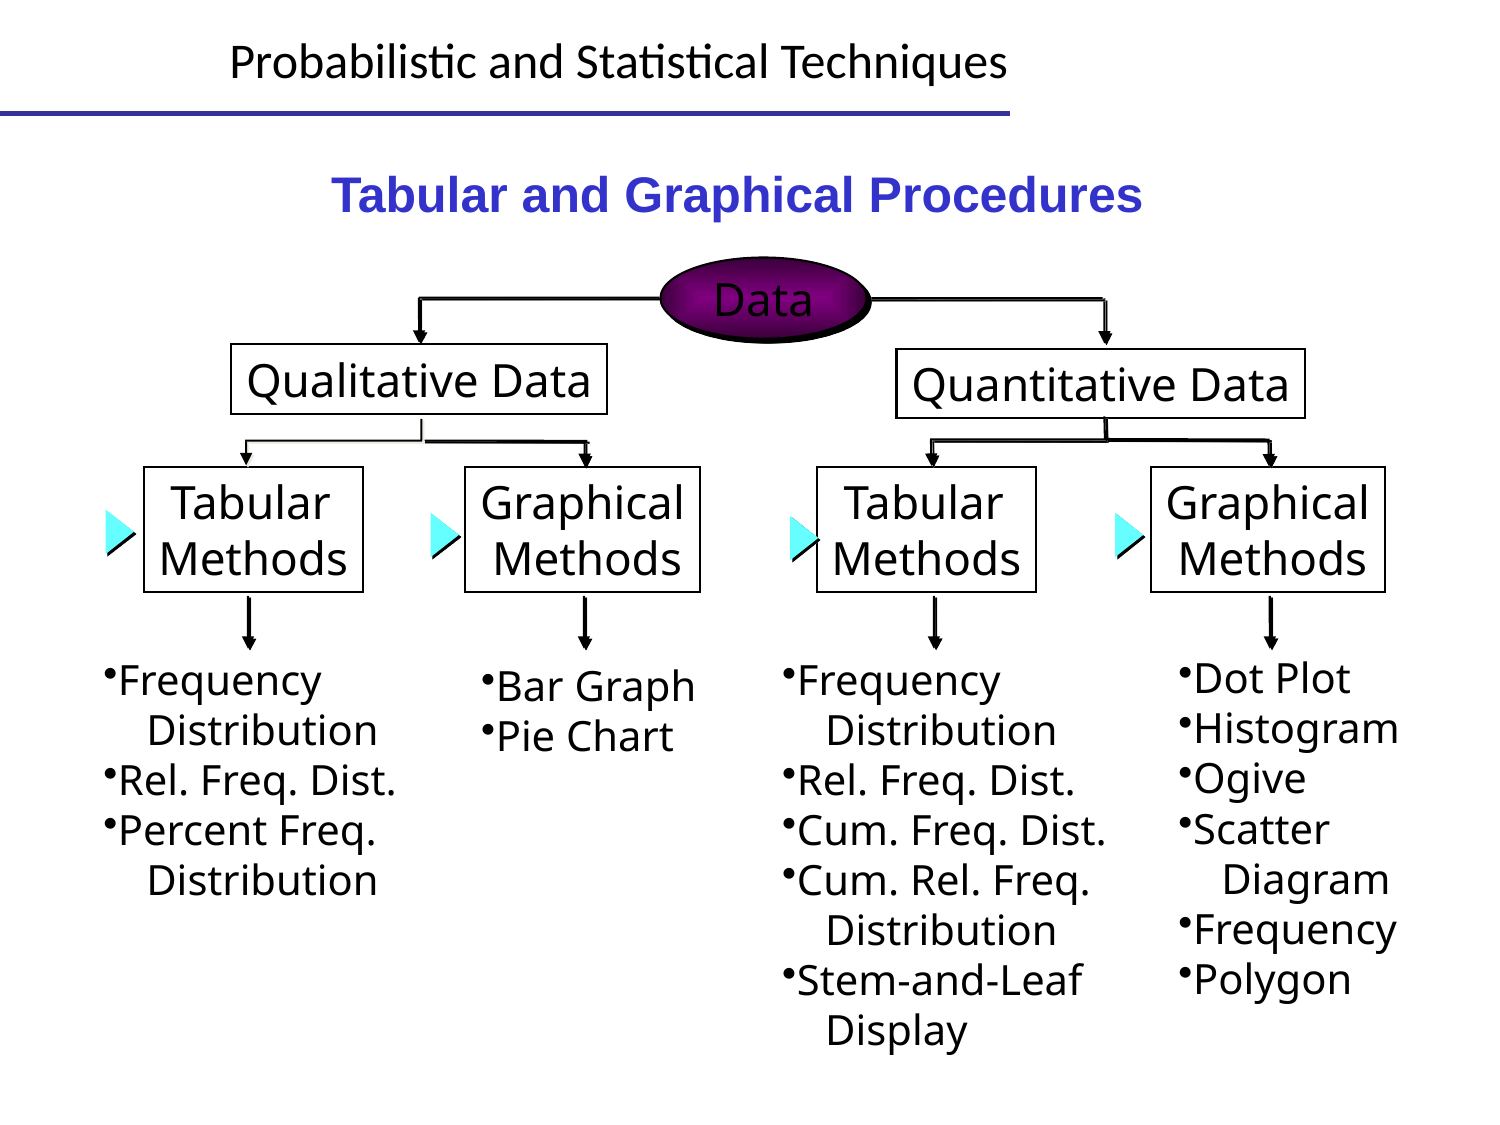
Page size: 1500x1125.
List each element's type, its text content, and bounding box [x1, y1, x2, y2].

text_box Tabular Methods [816, 466, 1037, 592]
text_box [927, 595, 941, 649]
text_box Frequency Distribution Rel. Freq. Dist. Percent Freq. Distribution [88, 612, 420, 995]
text_box Frequency Distribution Rel. Freq. Dist. Cum. Freq. Dist. Cum. Rel. Freq. Distribution Stem-and-Leaf Display [767, 687, 1099, 1070]
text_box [867, 297, 1105, 344]
text_box Tabular Methods [143, 466, 364, 592]
text_box [1263, 595, 1277, 649]
title Probabilistic and Statistical Techniques [0, 0, 1238, 118]
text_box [1104, 438, 1271, 467]
text_box Graphical Methods [1150, 466, 1385, 592]
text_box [929, 416, 1107, 467]
text_box Graphical Methods [465, 466, 700, 592]
text_box [577, 595, 591, 649]
text_box Data [660, 257, 867, 339]
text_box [418, 297, 660, 343]
text_box Dot Plot Histogram Ogive Scatter Diagram Frequency Polygon [1163, 657, 1427, 1048]
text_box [244, 418, 423, 466]
text_box [791, 517, 817, 559]
text_box [106, 511, 133, 552]
text_box [1116, 514, 1142, 555]
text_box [427, 440, 588, 467]
text_box Quantitative Data [896, 348, 1306, 419]
text_box Bar Graph Pie Chart [466, 596, 722, 822]
text_box [241, 595, 255, 649]
text_box Tabular and Graphical Procedures [100, 125, 1376, 259]
text_box [431, 514, 458, 555]
list [75, 233, 1425, 958]
text_box Qualitative Data [231, 344, 607, 414]
